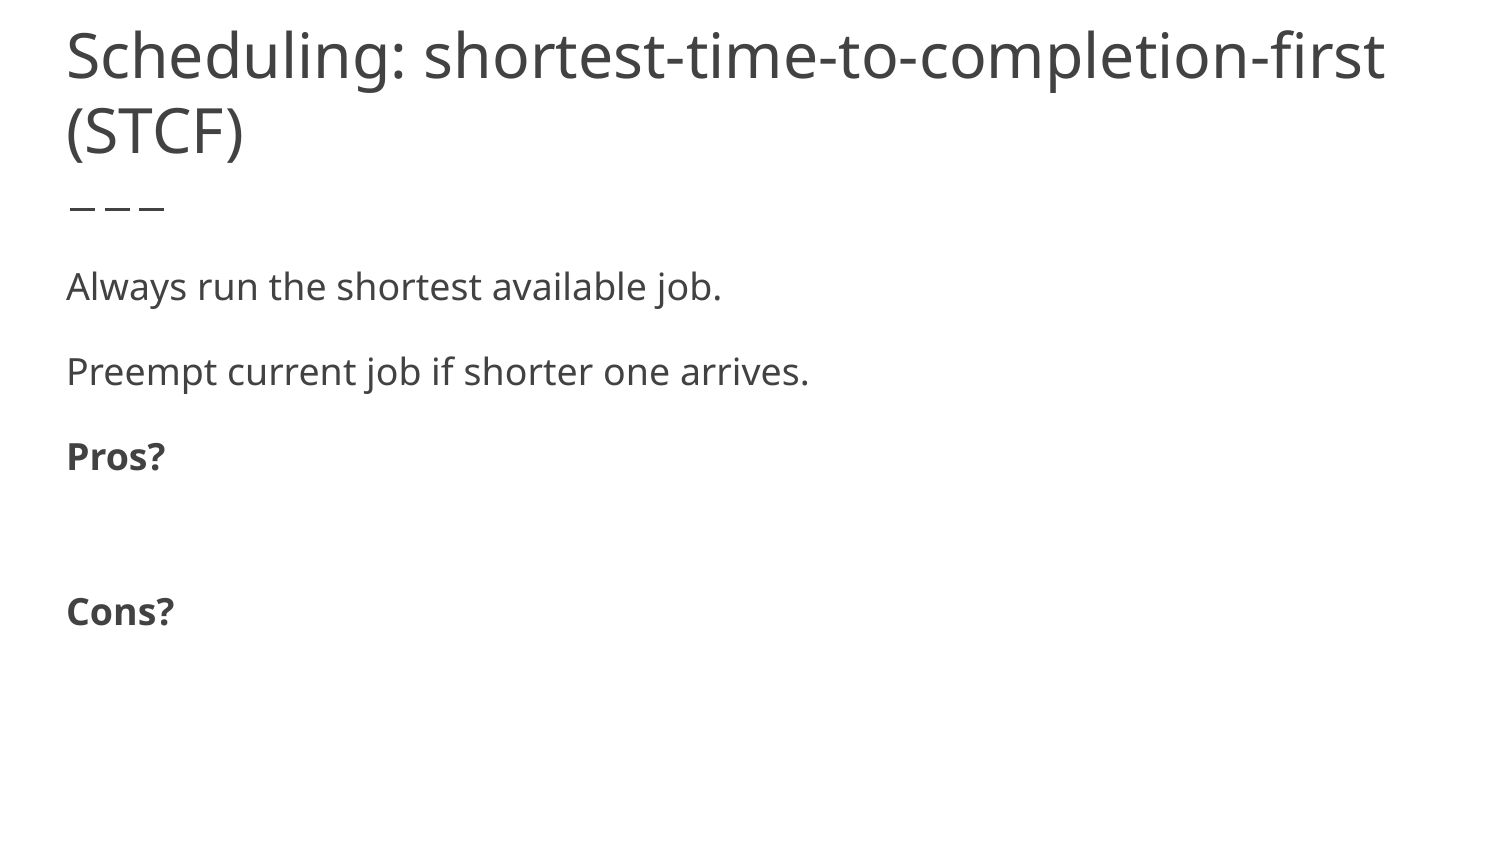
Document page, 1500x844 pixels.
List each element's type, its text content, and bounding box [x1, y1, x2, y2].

title Scheduling: shortest-time-to-completion-first (STCF) [51, 61, 1449, 182]
list Always run the shortest available job. Preempt current job if shorter one arrives. Pros? Cons? [51, 240, 1449, 750]
